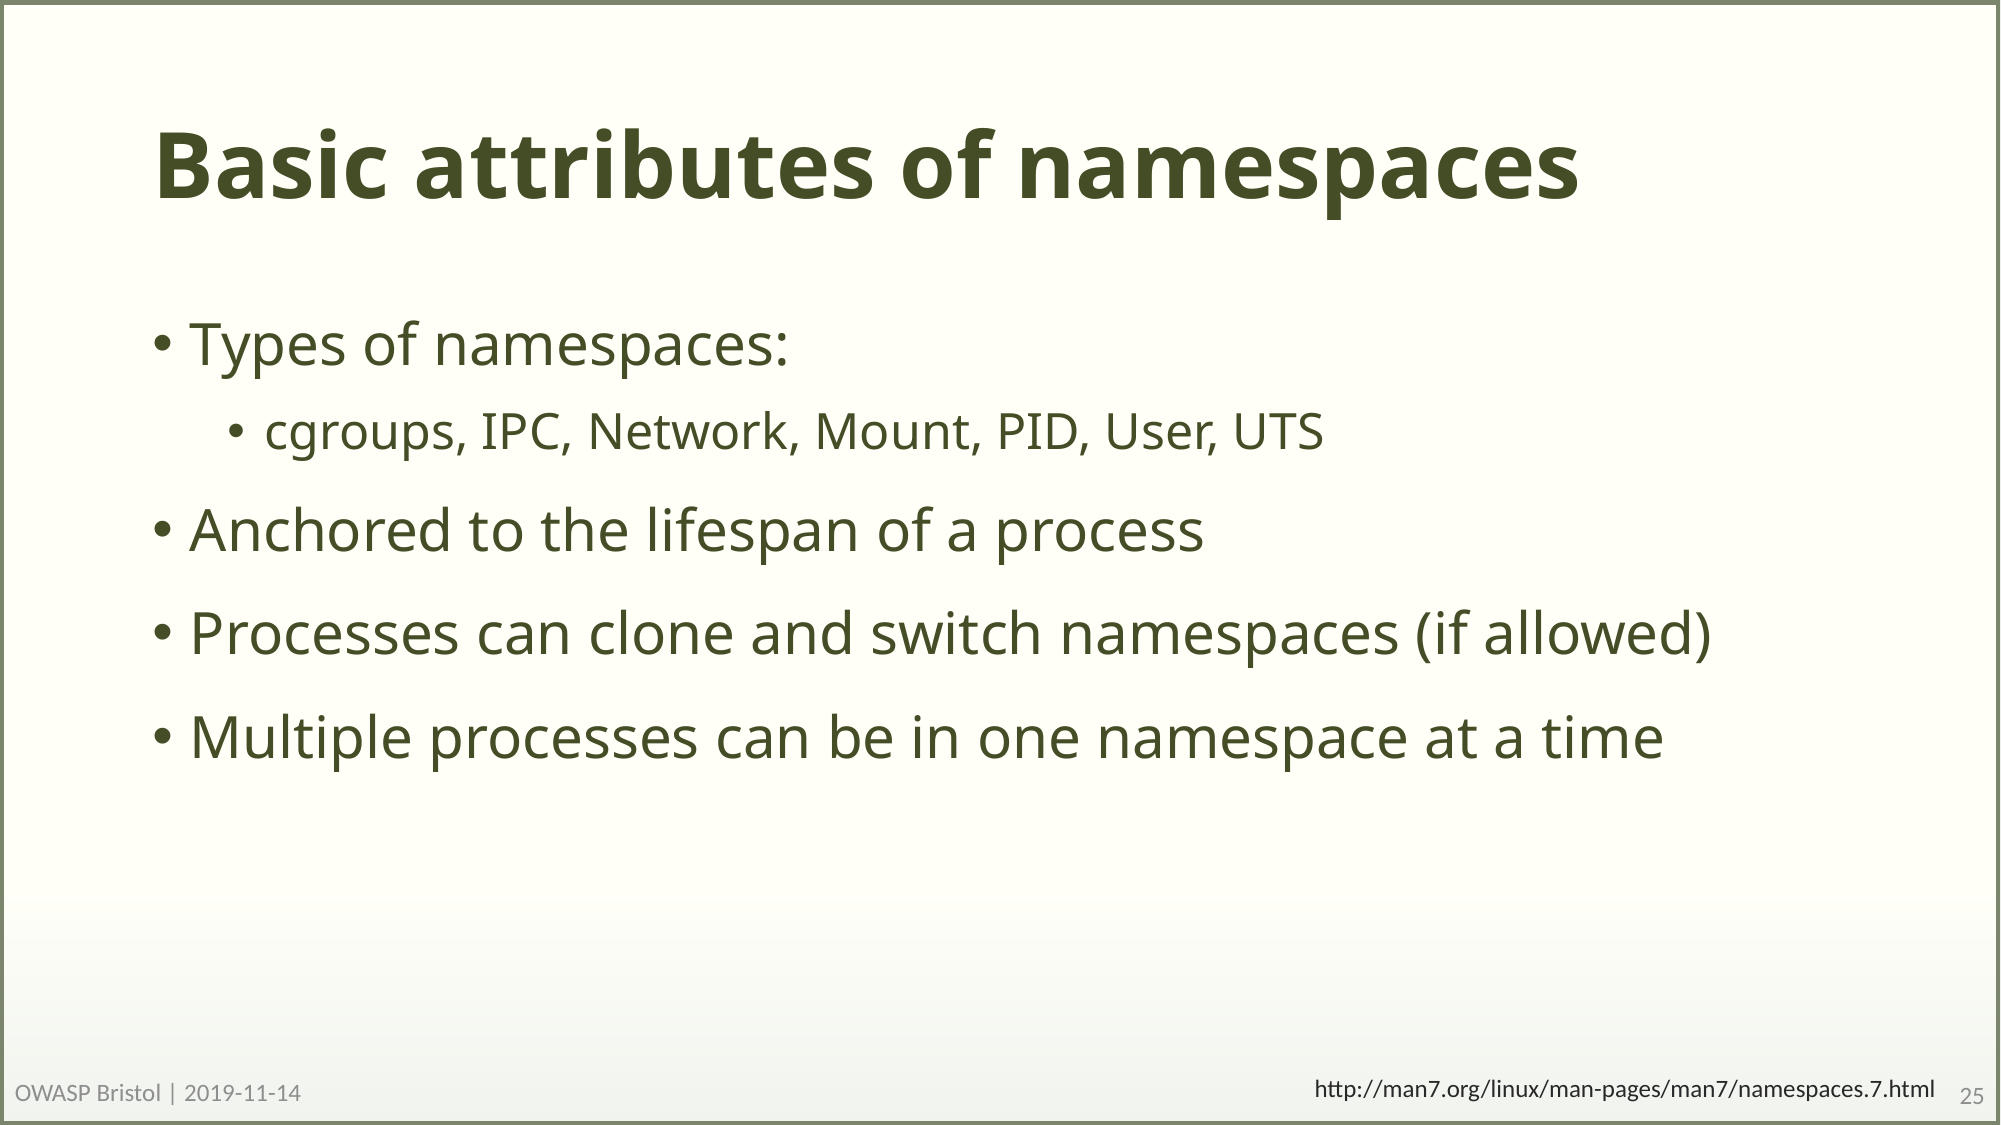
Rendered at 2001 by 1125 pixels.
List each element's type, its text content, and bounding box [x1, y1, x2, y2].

footer OWASP Bristol | 2019-11-14 [0, 1061, 675, 1121]
slide_number 25 [1550, 1065, 2000, 1125]
title Basic attributes of namespaces [137, 59, 1863, 278]
text_box http://man7.org/linux/man-pages/man7/namespaces.7.html [1299, 1065, 1958, 1110]
list Types of namespaces: cgroups, IPC, Network, Mount, PID, User, UTS Anchored to the lifespan of a process Processes can clone and switch namespaces (if allowed) Multiple processes can be in one namespace at a time [137, 299, 1863, 1014]
